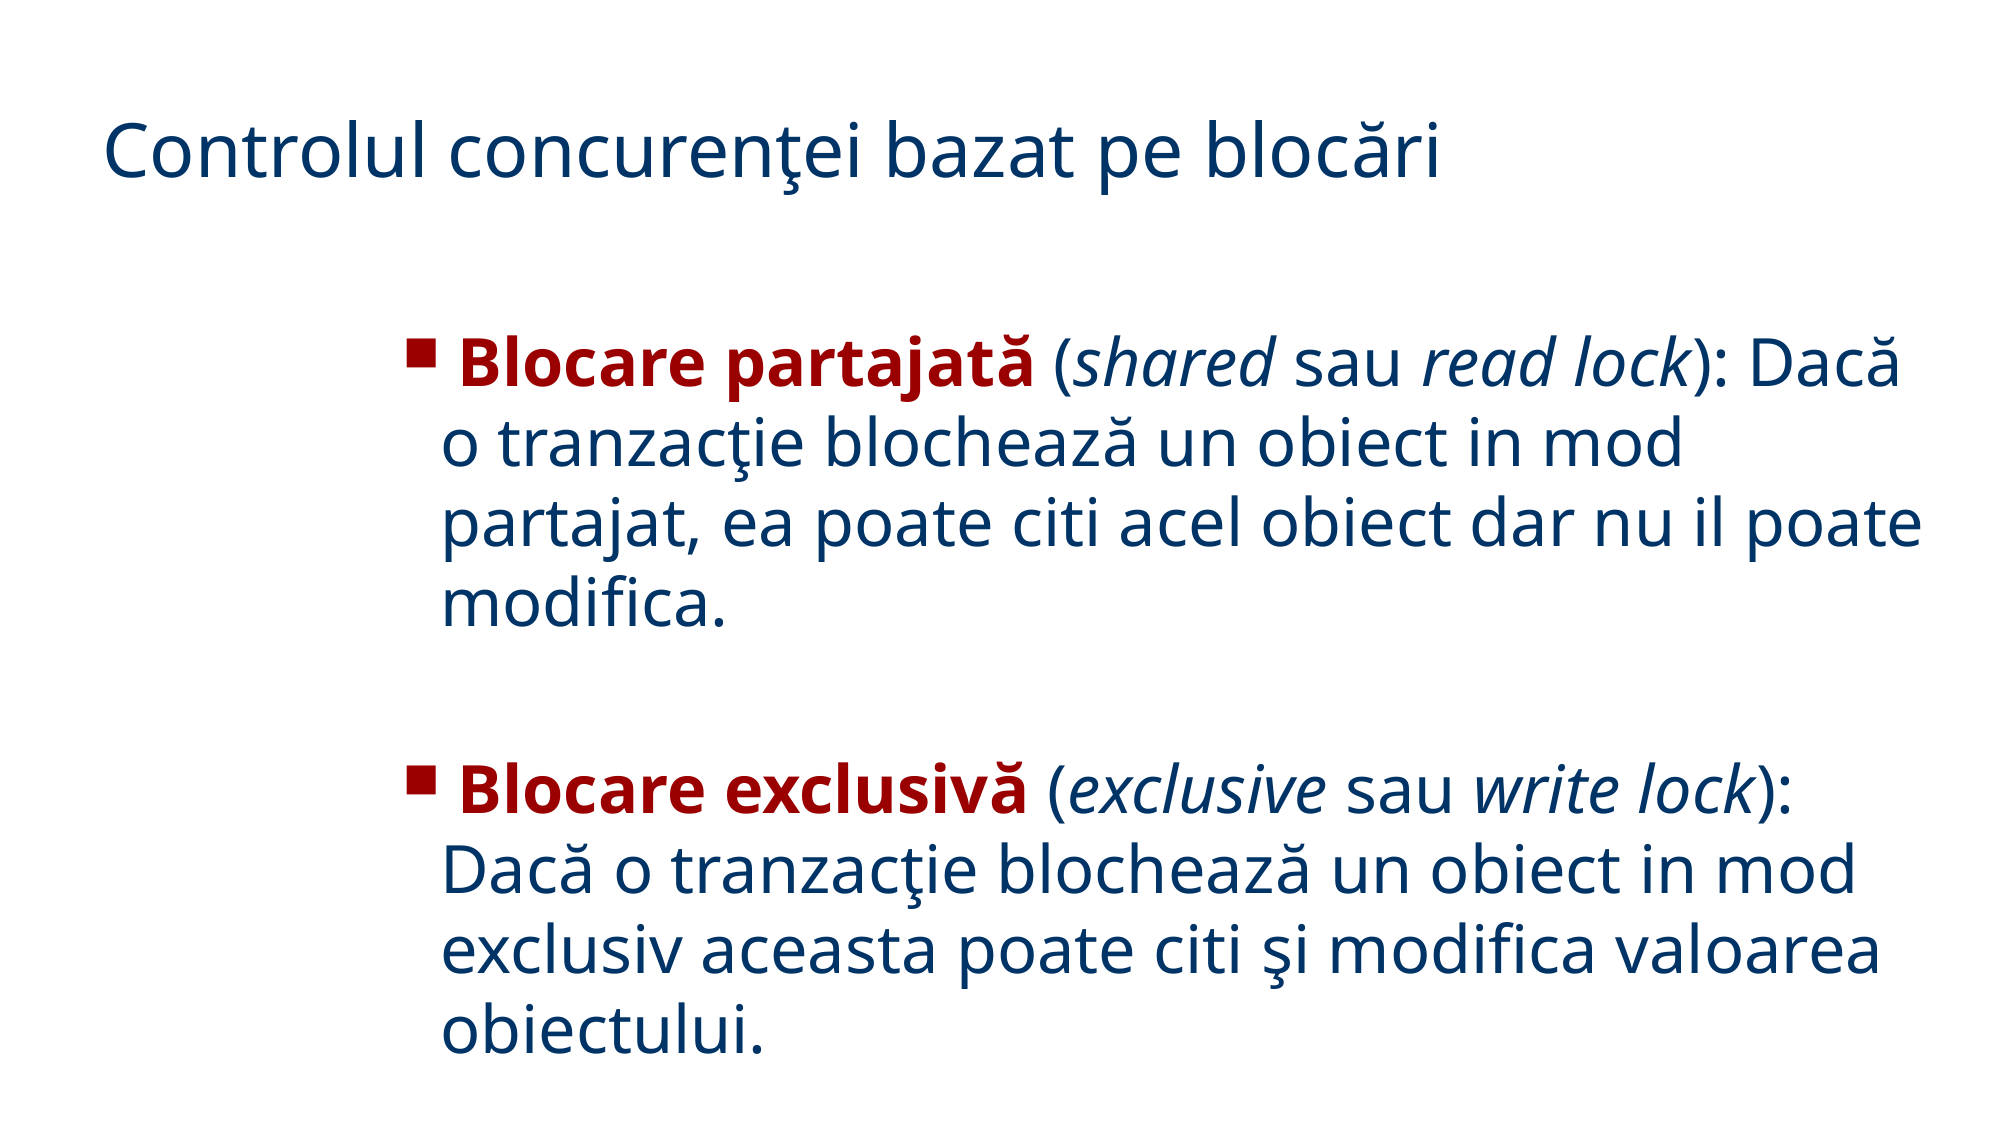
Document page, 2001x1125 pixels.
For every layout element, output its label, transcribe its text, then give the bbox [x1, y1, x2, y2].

subtitle Blocare partajată (shared sau read lock): Dacă o tranzacţie blochează un obiect in mod partajat, ea poate citi acel obiect dar nu il poate modifica. Blocare exclusivă (exclusive sau write lock): Dacă o tranzacţie blochează un obiect in mod exclusiv aceasta poate citi şi modifica valoarea obiectului. [387, 312, 1950, 1075]
title Controlul concurenţei bazat pe blocări [87, 93, 1750, 200]
